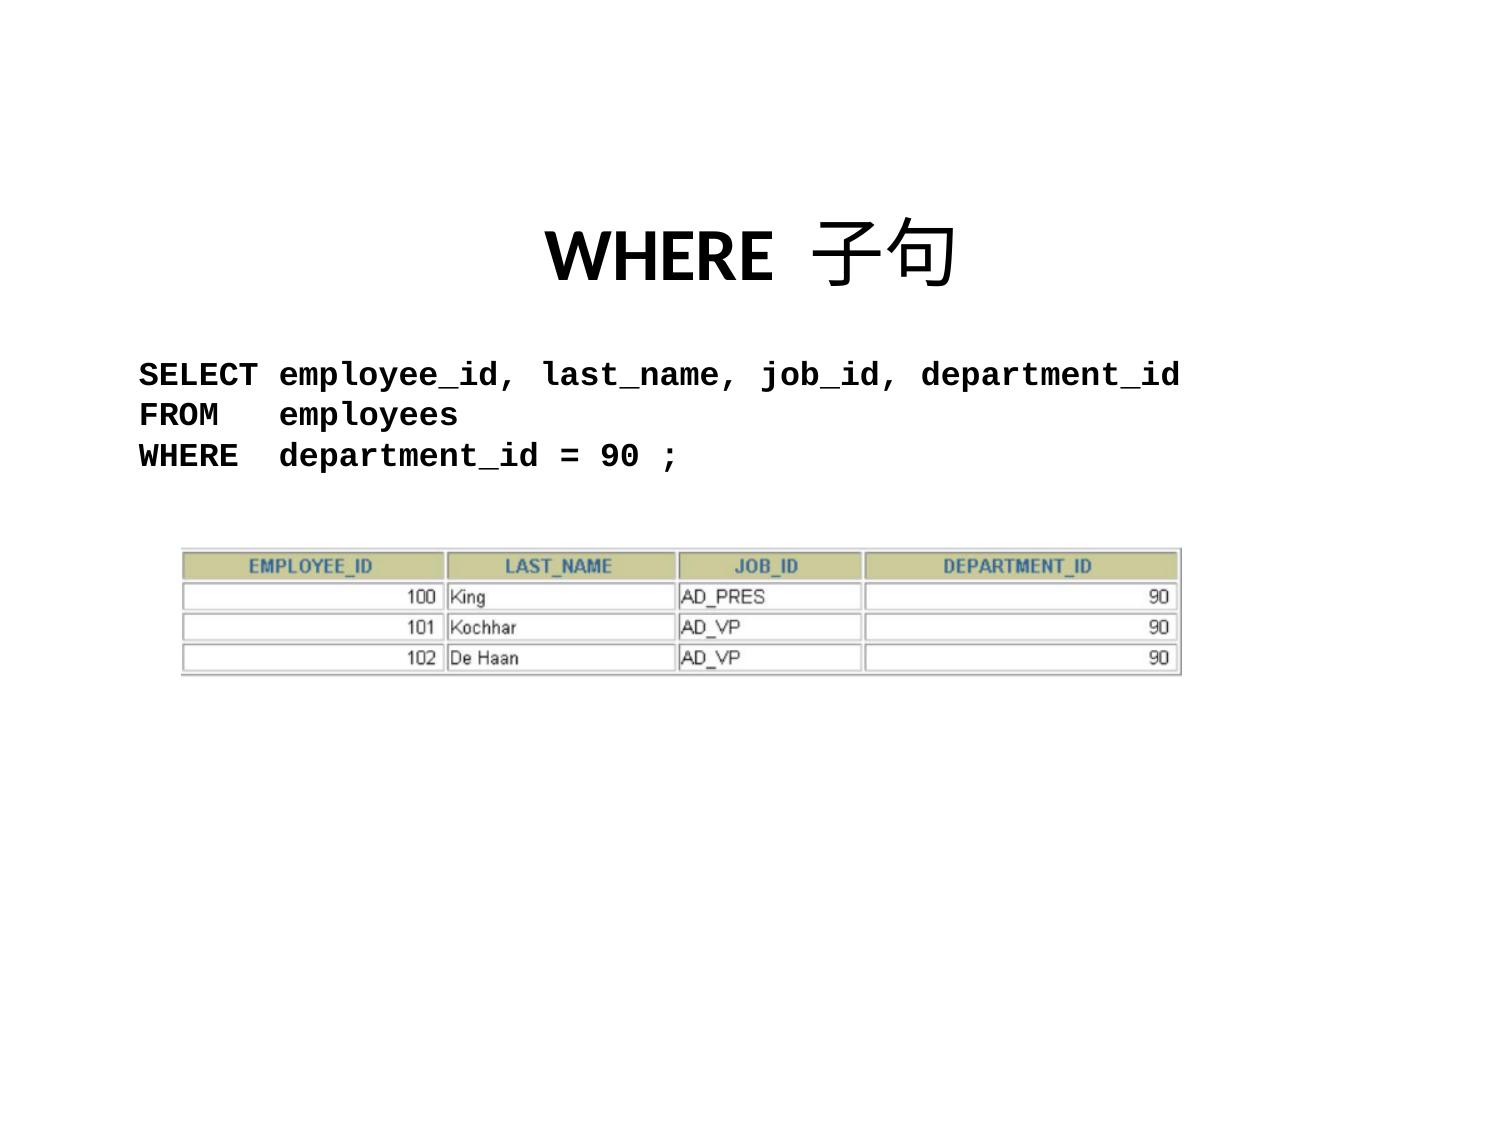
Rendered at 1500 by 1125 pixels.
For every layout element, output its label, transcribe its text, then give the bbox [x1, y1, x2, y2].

text_box WHERE 子句 [544, 204, 1055, 296]
text_box SELECT employee_id, last_name, job_id, department_id FROM employees WHERE department_id = 90 ; [139, 354, 1337, 474]
picture [181, 546, 1183, 678]
